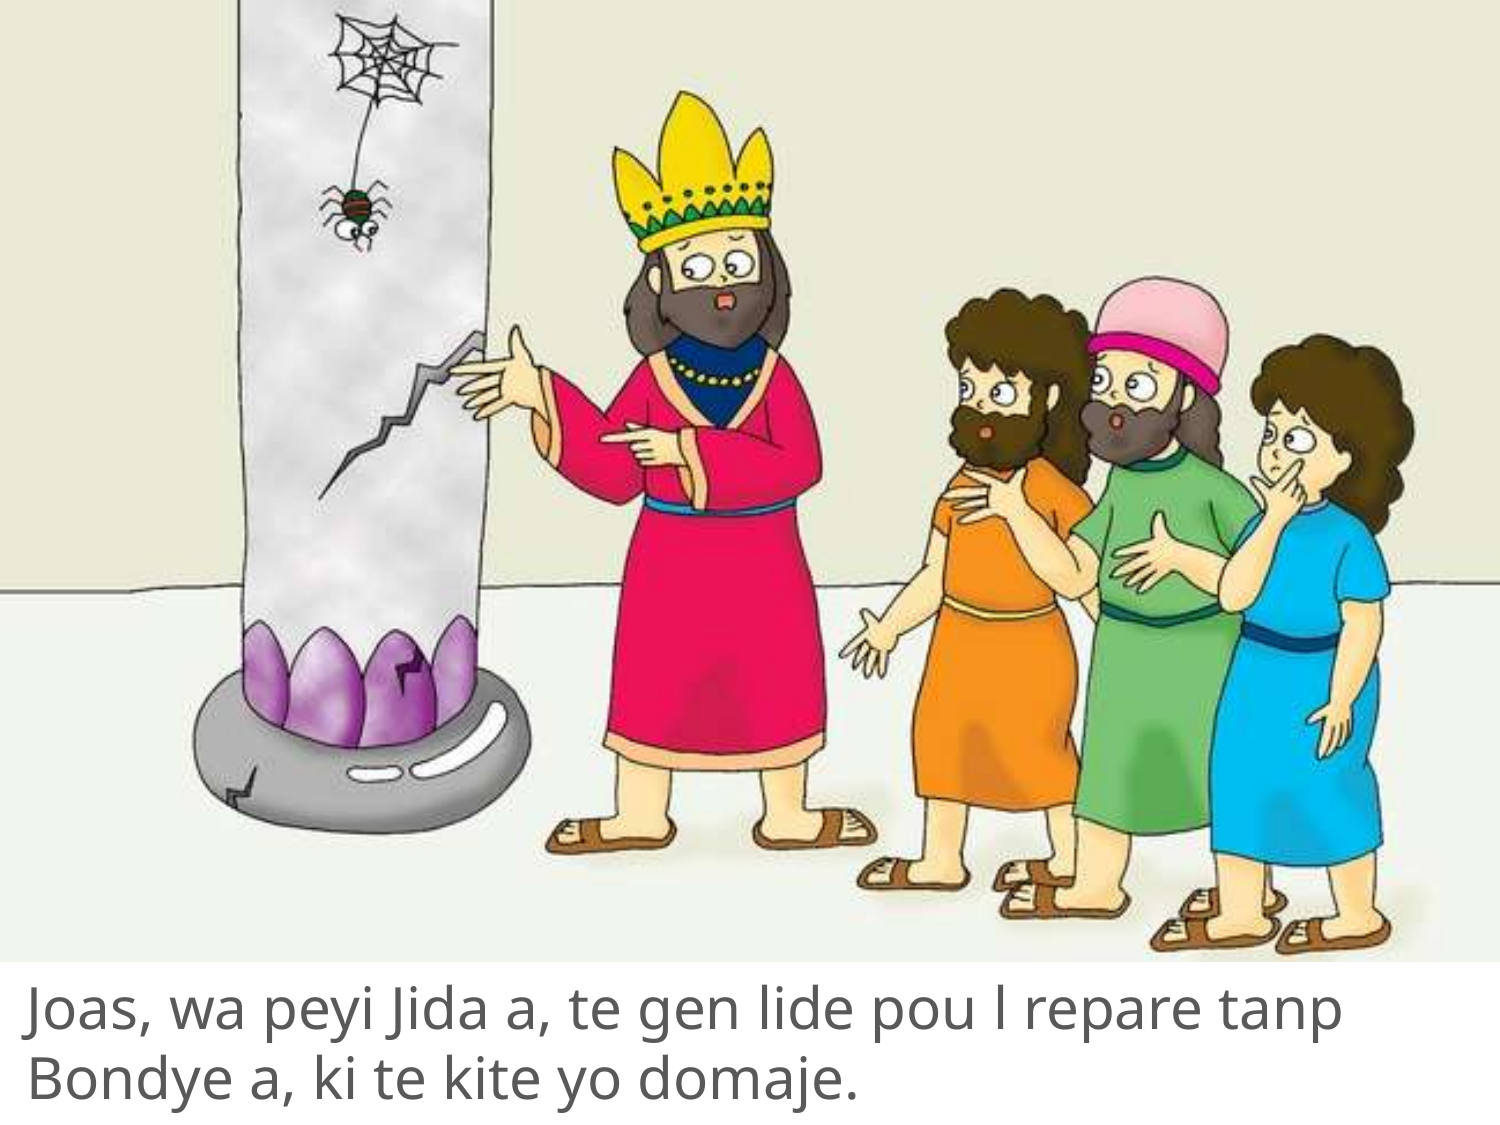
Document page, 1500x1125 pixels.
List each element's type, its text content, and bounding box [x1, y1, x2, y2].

picture [0, 0, 1500, 963]
text_box Joas, wa peyi Jida a, te gen lide pou l repare tanp Bondye a, ki te kite yo domaje. [11, 970, 1483, 1119]
